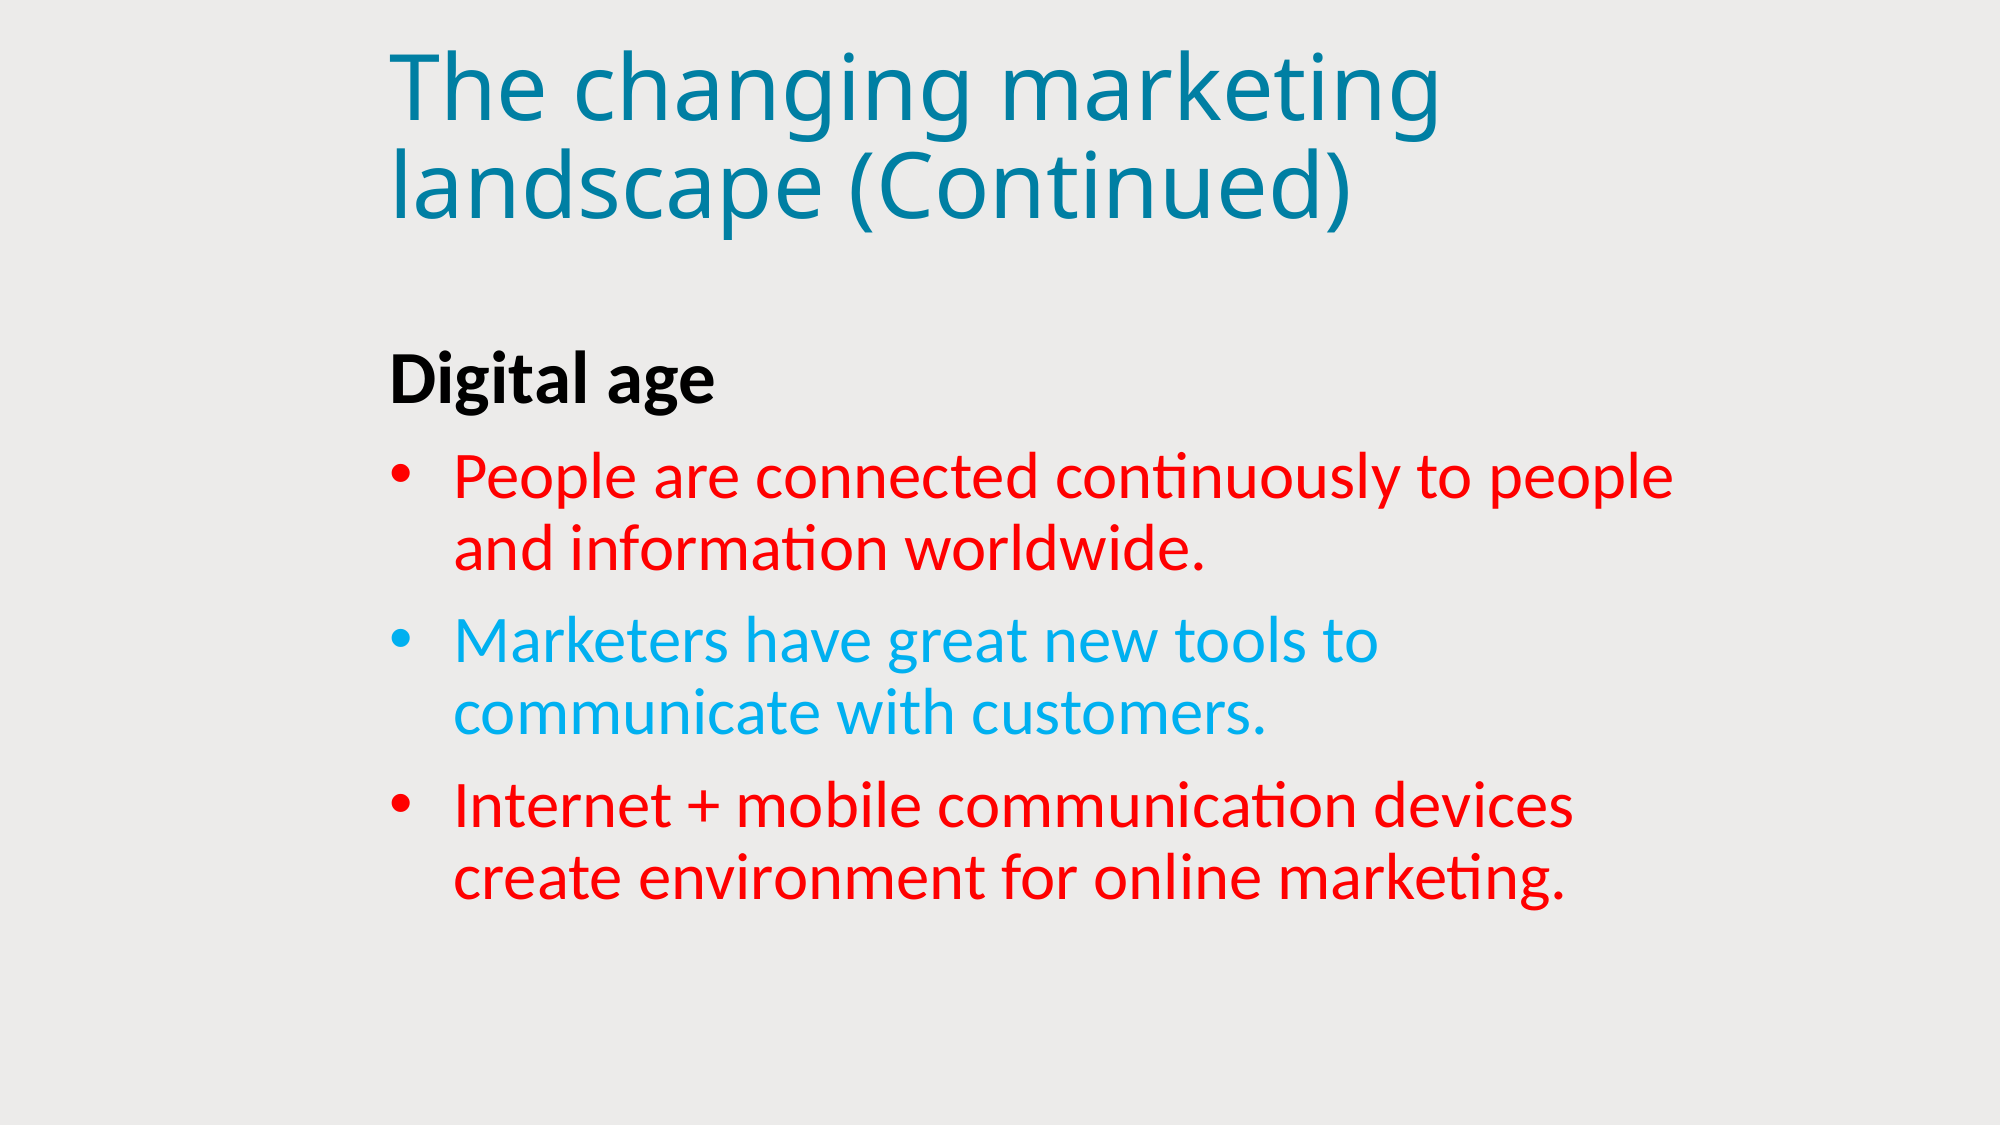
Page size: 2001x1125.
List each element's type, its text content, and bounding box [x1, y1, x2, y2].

title The changing marketing landscape (Continued) [374, 42, 1650, 237]
list Digital age People are connected continuously to people and information worldwide. Marketers have great new tools to communicate with customers. Internet + mobile communication devices create environment for online marketing. [374, 331, 1704, 1065]
